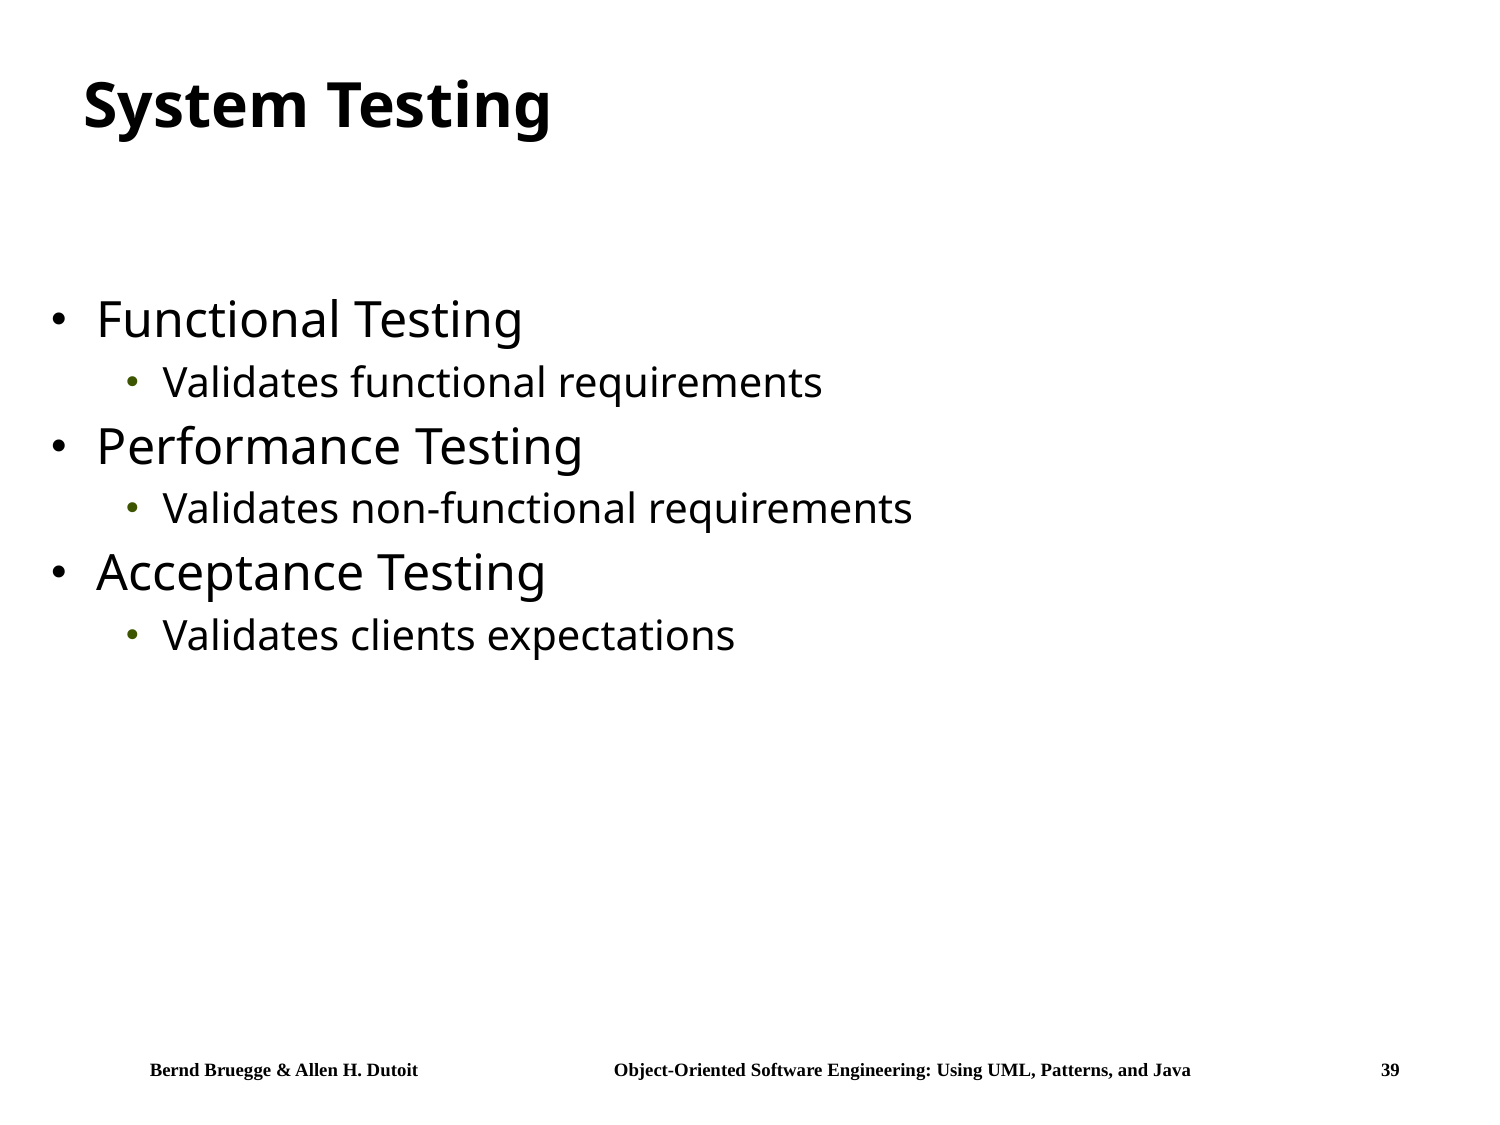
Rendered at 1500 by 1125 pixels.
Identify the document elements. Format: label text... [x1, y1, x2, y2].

list Functional Testing Validates functional requirements Performance Testing Validates non-functional requirements Acceptance Testing Validates clients expectations [35, 212, 1444, 1000]
title System Testing [68, 36, 1407, 179]
